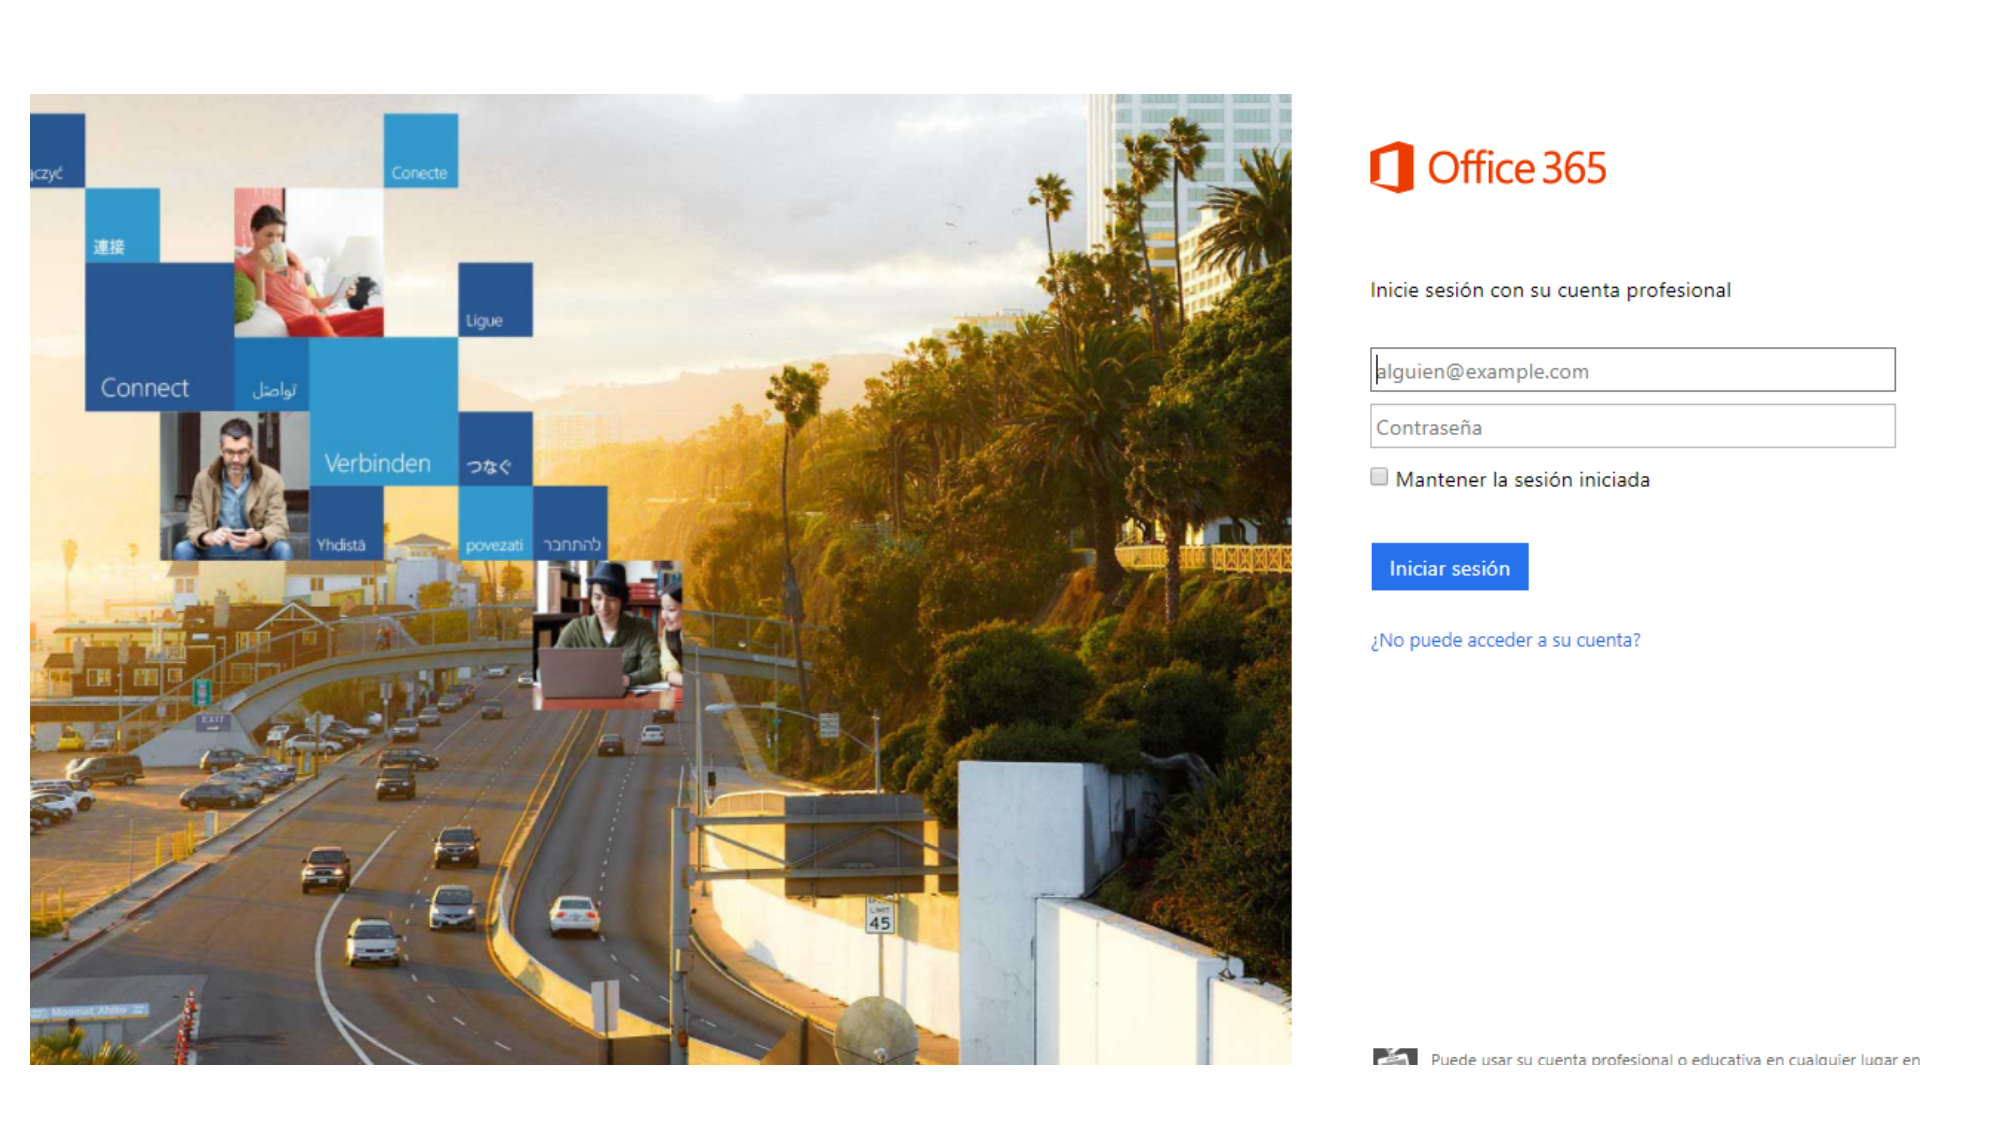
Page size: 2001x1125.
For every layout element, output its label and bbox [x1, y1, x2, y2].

picture [29, 94, 1978, 1065]
